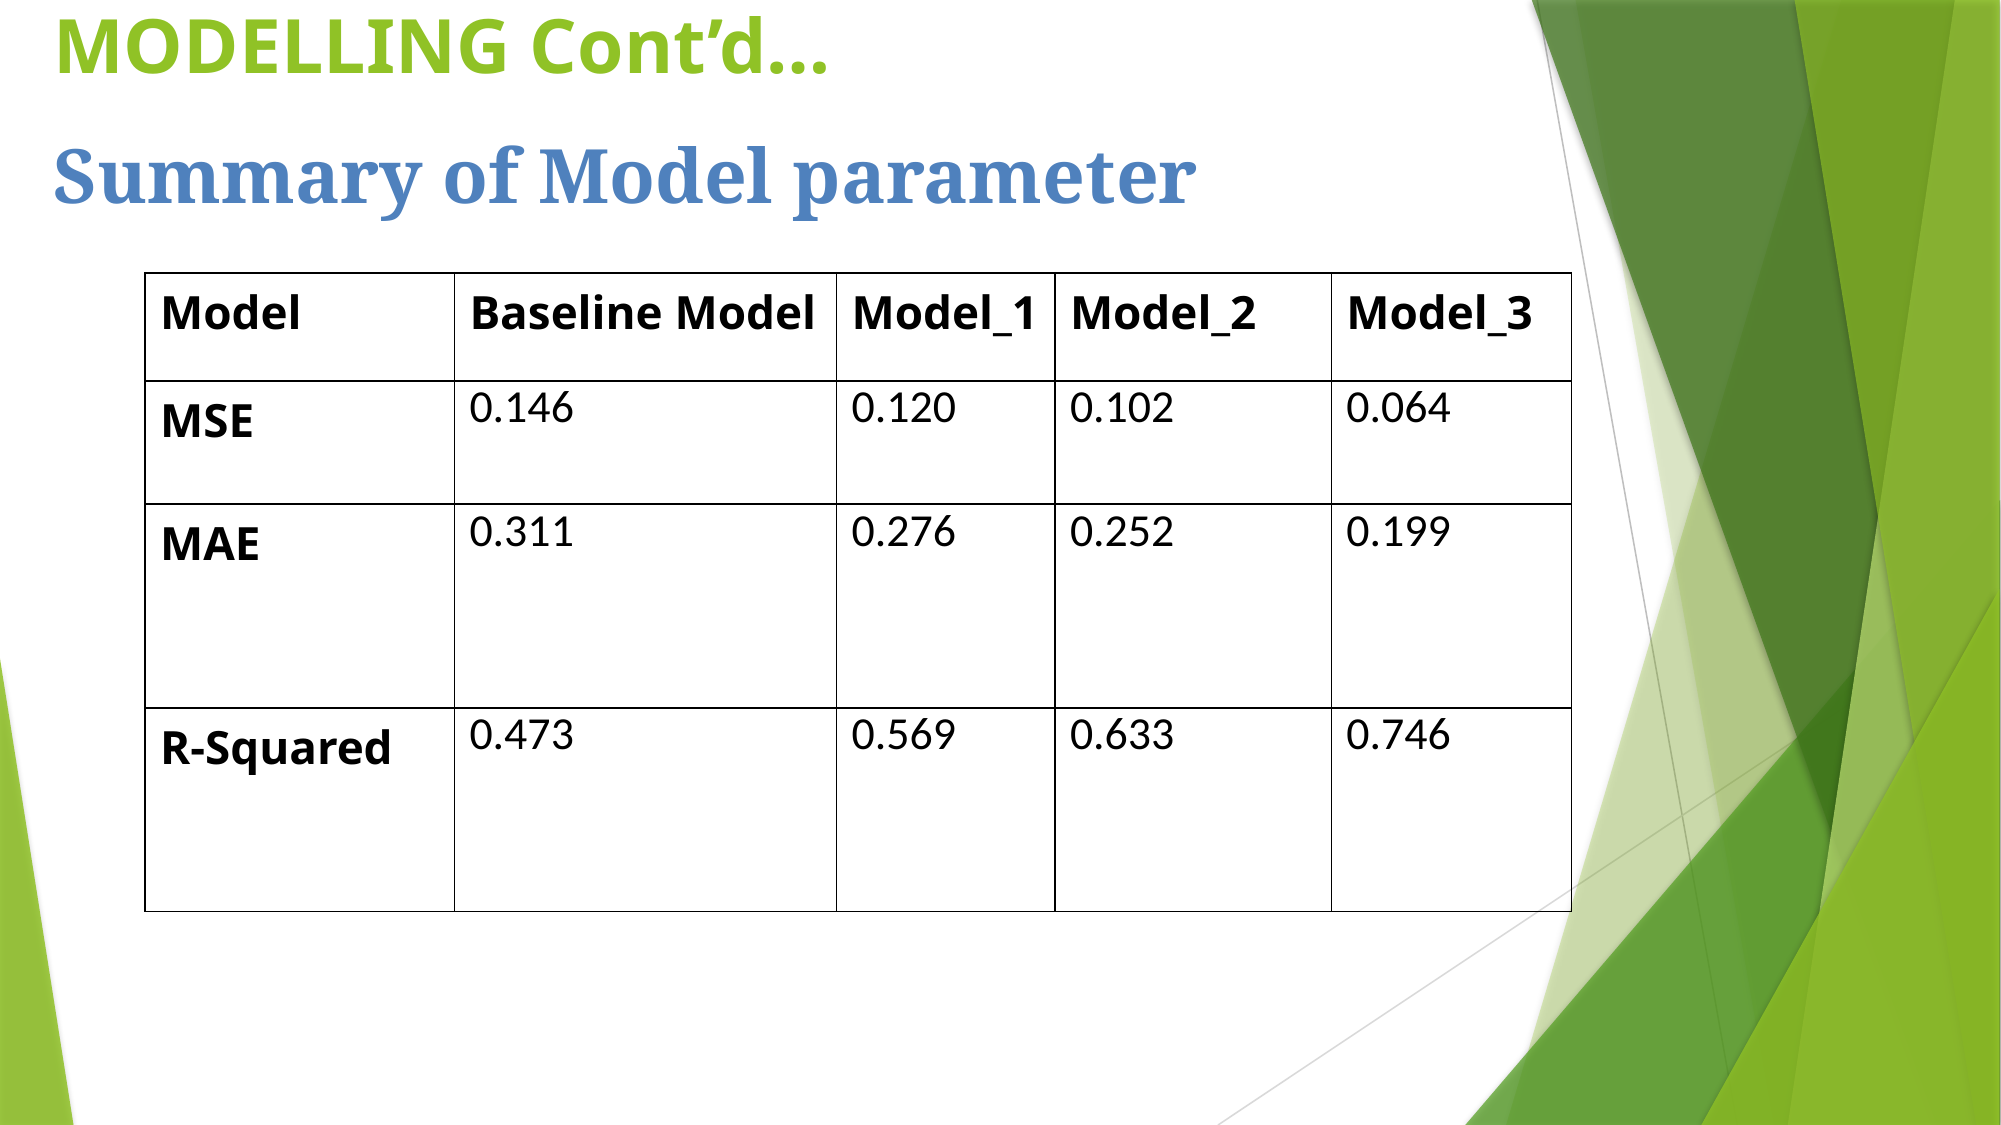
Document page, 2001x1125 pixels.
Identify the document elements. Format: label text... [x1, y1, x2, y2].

table_cell MSE [146, 382, 454, 503]
table_cell 0.311 [455, 505, 836, 707]
table_header Baseline Model [455, 274, 836, 380]
table_cell 0.199 [1332, 505, 1571, 707]
table_cell 0.102 [1056, 382, 1331, 503]
table_cell 0.633 [1056, 709, 1331, 911]
table_cell 0.746 [1332, 709, 1571, 911]
table_cell 0.473 [455, 709, 836, 911]
table_cell 0.252 [1056, 505, 1331, 707]
table_header Model_3 [1332, 274, 1571, 380]
table_header Model [146, 274, 454, 380]
table_cell MAE [146, 505, 454, 707]
text_box MODELLING Cont’d… [38, 0, 1449, 209]
table_header Model_1 [837, 274, 1054, 380]
table_cell 0.146 [455, 382, 836, 503]
table_cell 0.064 [1332, 382, 1571, 503]
table_header Model_2 [1056, 274, 1331, 380]
text_box Summary of Model parameter [38, 209, 1449, 338]
table_cell 0.276 [837, 505, 1054, 707]
table_cell R-Squared [146, 709, 454, 911]
table_cell 0.569 [837, 709, 1054, 911]
table_cell 0.120 [837, 382, 1054, 503]
